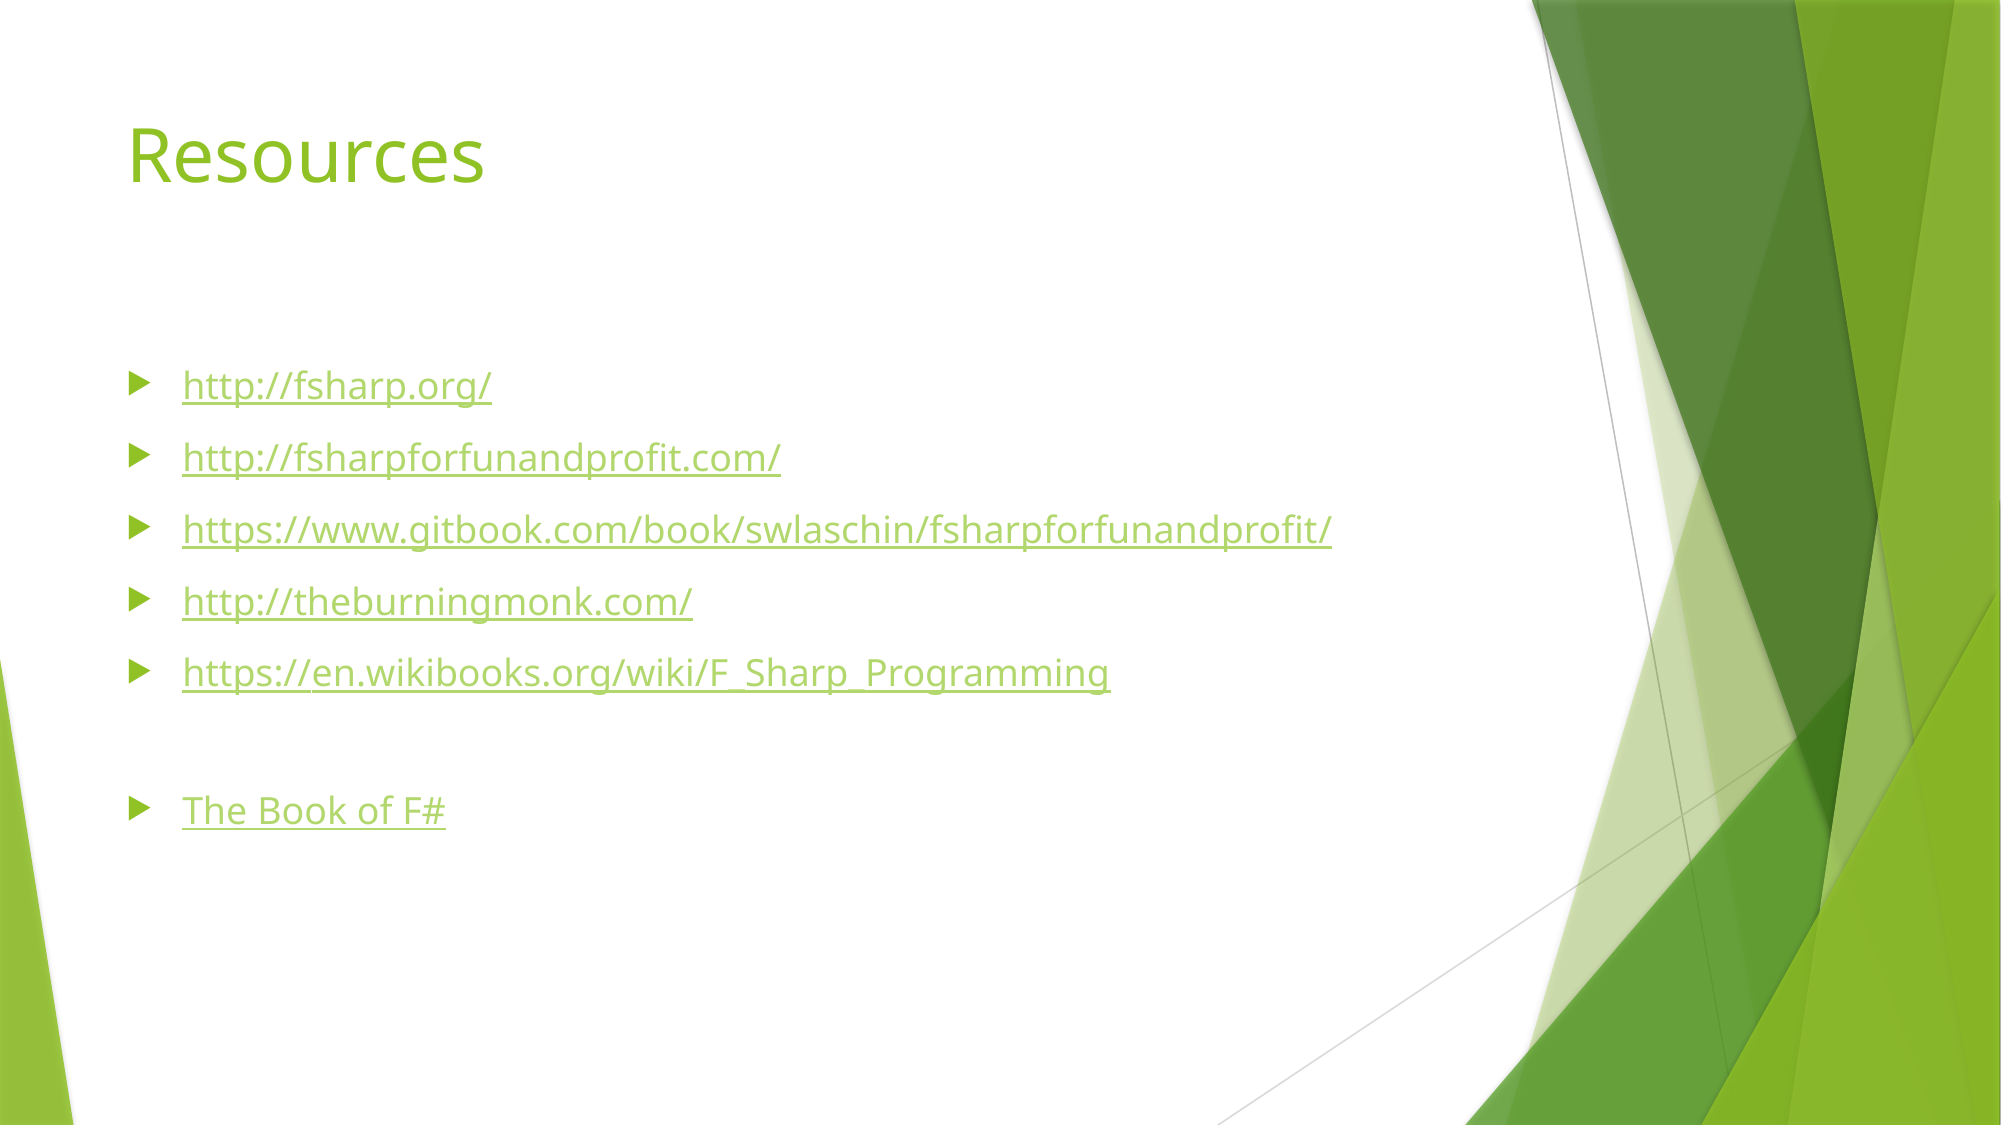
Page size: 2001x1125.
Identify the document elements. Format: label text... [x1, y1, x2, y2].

list http://fsharp.org/ http://fsharpforfunandprofit.com/ https://www.gitbook.com/book/swlaschin/fsharpforfunandprofit/ http://theburningmonk.com/ https://en.wikibooks.org/wiki/F_Sharp_Programming The Book of F# [111, 354, 1522, 992]
title Resources [111, 99, 1522, 317]
